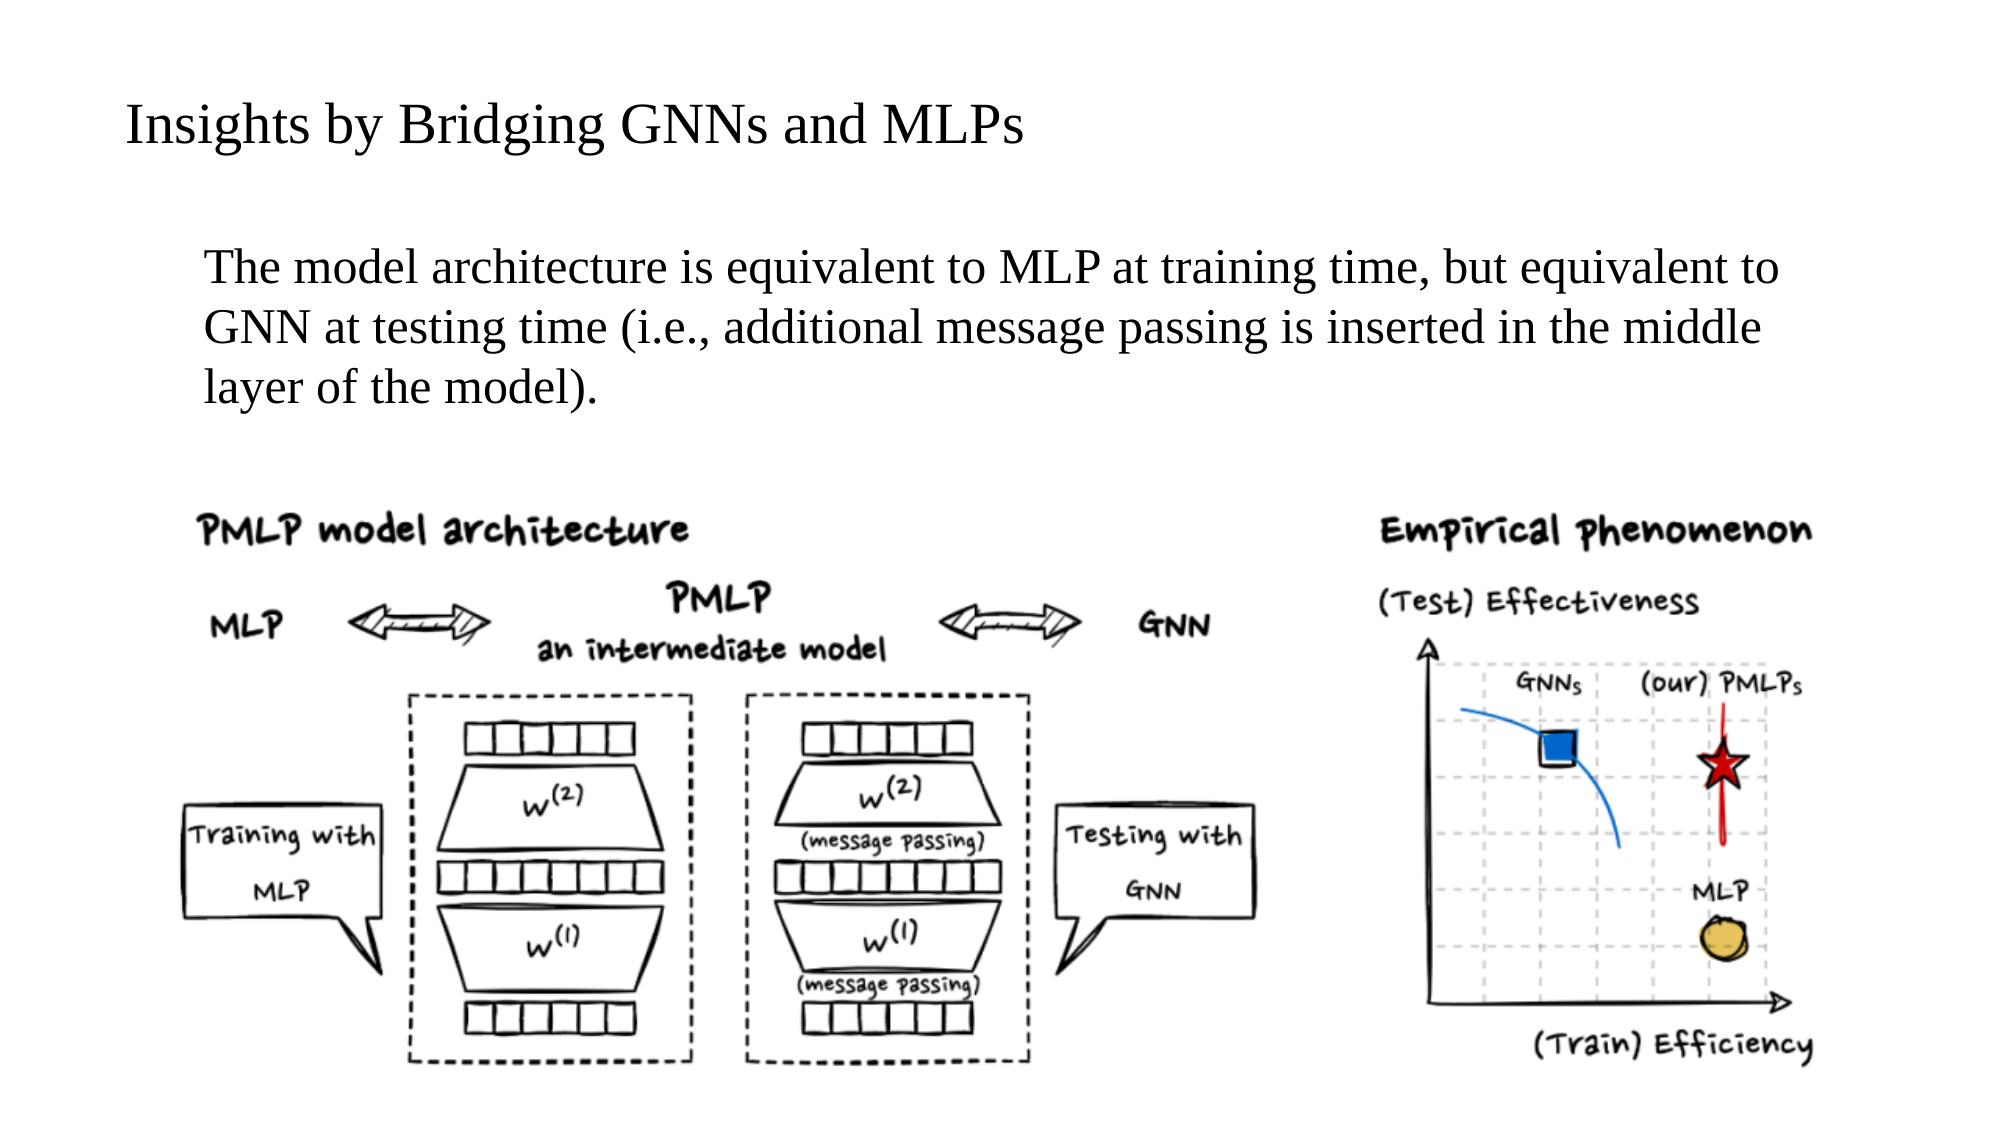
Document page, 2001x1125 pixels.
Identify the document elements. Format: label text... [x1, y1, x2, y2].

text_box Insights by Bridging GNNs and MLPs [111, 77, 1092, 163]
picture [156, 463, 1844, 1113]
text_box The model architecture is equivalent to MLP at training time, but equivalent to GNN at testing time (i.e., additional message passing is inserted in the middle layer of the model). [188, 226, 1812, 422]
